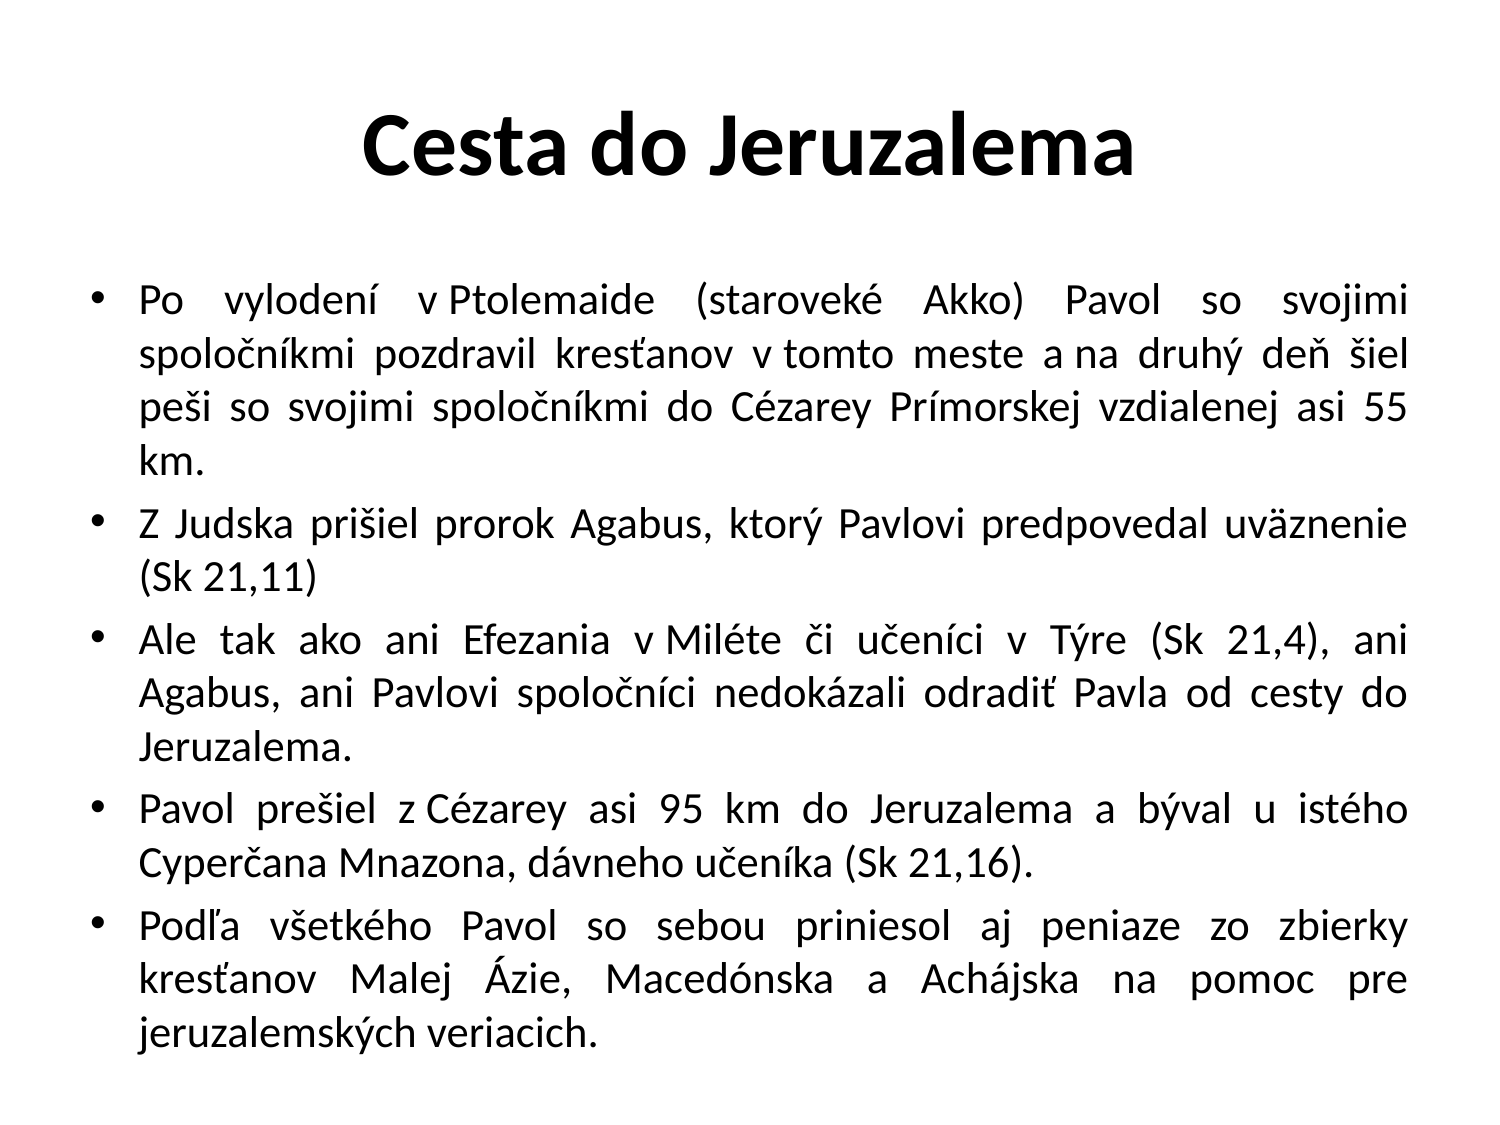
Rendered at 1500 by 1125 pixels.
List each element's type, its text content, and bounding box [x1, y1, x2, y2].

title Cesta do Jeruzalema [75, 45, 1425, 233]
list Po vylodení v Ptolemaide (staroveké Akko) Pavol so svojimi spoločníkmi pozdravil kresťanov v tomto meste a na druhý deň šiel peši so svojimi spoločníkmi do Cézarey Prímorskej vzdialenej asi 55 km. Z Judska prišiel prorok Agabus, ktorý Pavlovi predpovedal uväznenie (Sk 21,11) Ale tak ako ani Efezania v Miléte či učeníci v Týre (Sk 21,4), ani Agabus, ani Pavlovi spoločníci nedokázali odradiť Pavla od cesty do Jeruzalema. Pavol prešiel z Cézarey asi 95 km do Jeruzalema a býval u istého Cyperčana Mnazona, dávneho učeníka (Sk 21,16). Podľa všetkého Pavol so sebou priniesol aj peniaze zo zbierky kresťanov Malej Ázie, Macedónska a Achájska na pomoc pre jeruzalemských veriacich. [75, 262, 1425, 1071]
